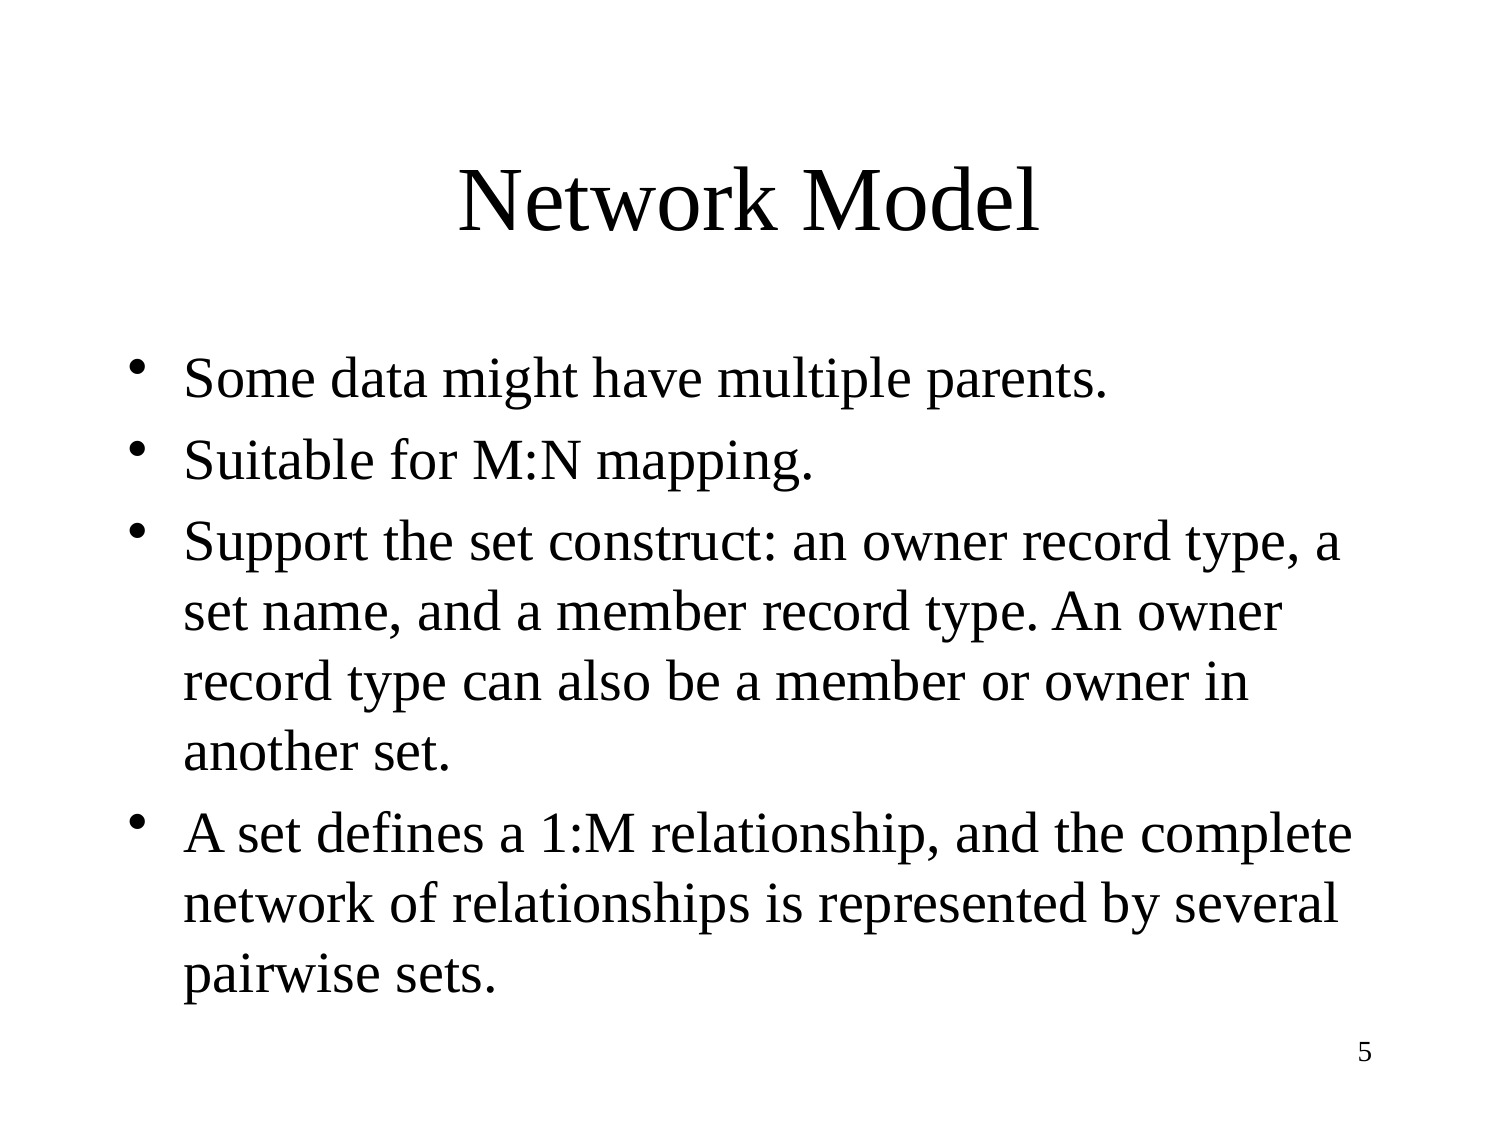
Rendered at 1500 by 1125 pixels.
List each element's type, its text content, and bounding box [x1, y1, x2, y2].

title Network Model [112, 99, 1388, 249]
slide_number 5 [1074, 1038, 1388, 1101]
list Some data might have multiple parents. Suitable for M:N mapping. Support the set construct: an owner record type, a set name, and a member record type. An owner record type can also be a member or owner in another set. A set defines a 1:M relationship, and the complete network of relationships is represented by several pairwise sets. [112, 249, 1426, 1038]
